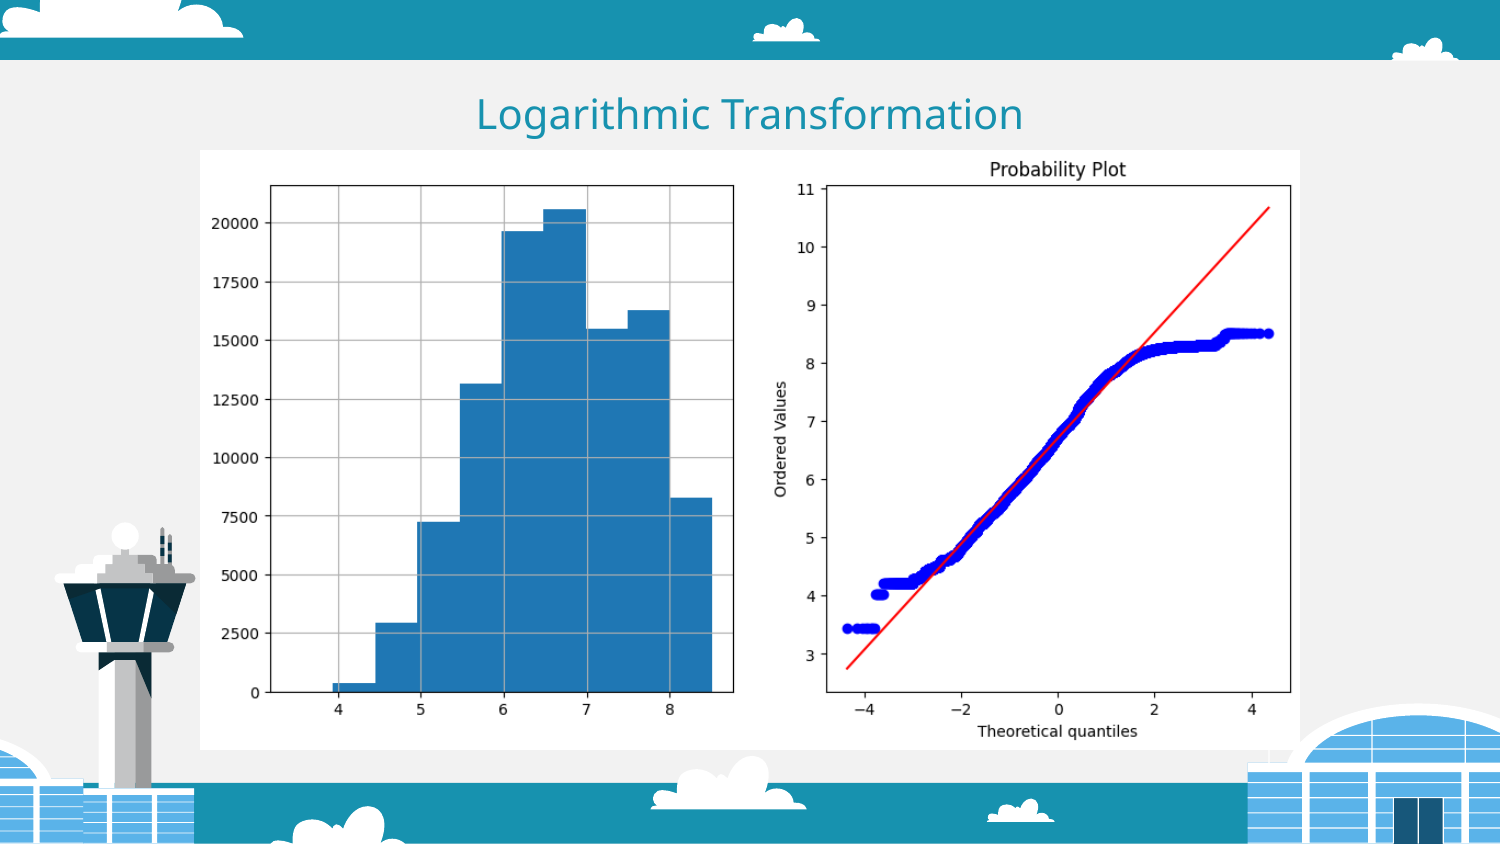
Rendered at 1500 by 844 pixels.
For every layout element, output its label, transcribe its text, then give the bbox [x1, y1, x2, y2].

title Logarithmic Transformation [118, 72, 1382, 195]
picture [200, 149, 1300, 750]
